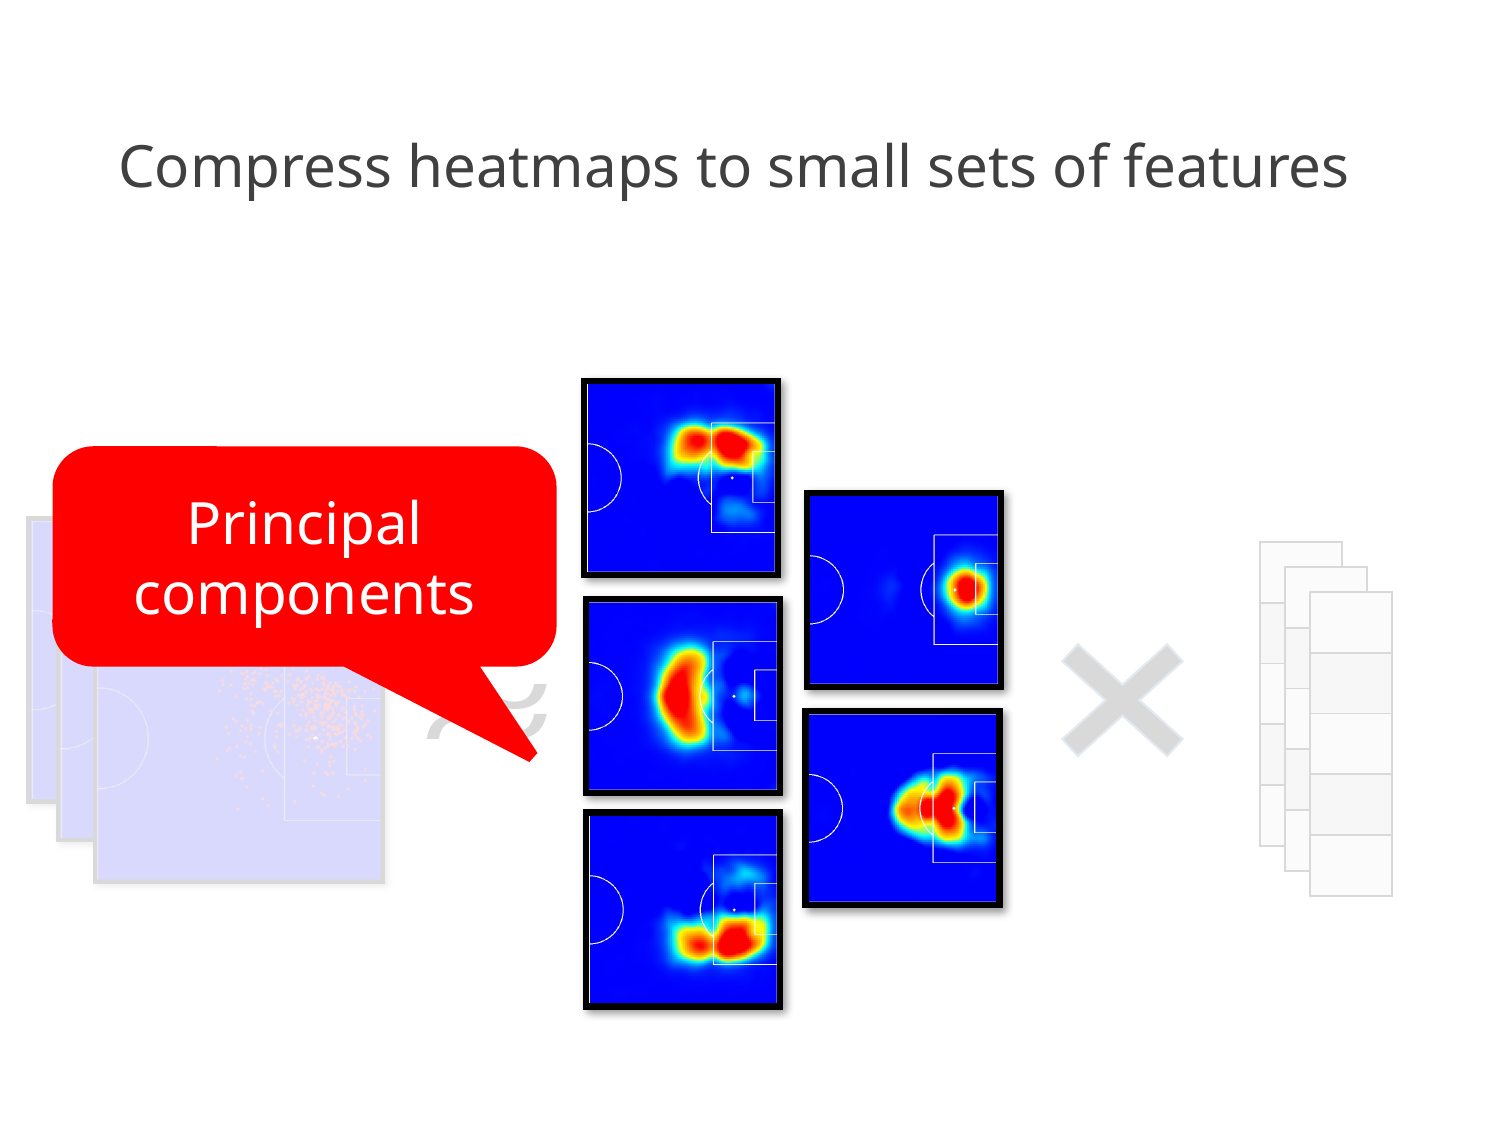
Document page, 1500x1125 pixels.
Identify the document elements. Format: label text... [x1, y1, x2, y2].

picture [808, 714, 997, 902]
text_box Principal components [58, 451, 551, 757]
picture [22, 513, 394, 894]
text_box [1035, 278, 1414, 1125]
text_box [10, 252, 552, 1115]
picture [588, 815, 777, 1004]
title Compress heatmaps to small sets of features [103, 59, 1500, 278]
picture [587, 383, 775, 572]
picture [809, 495, 998, 684]
picture [588, 602, 777, 791]
